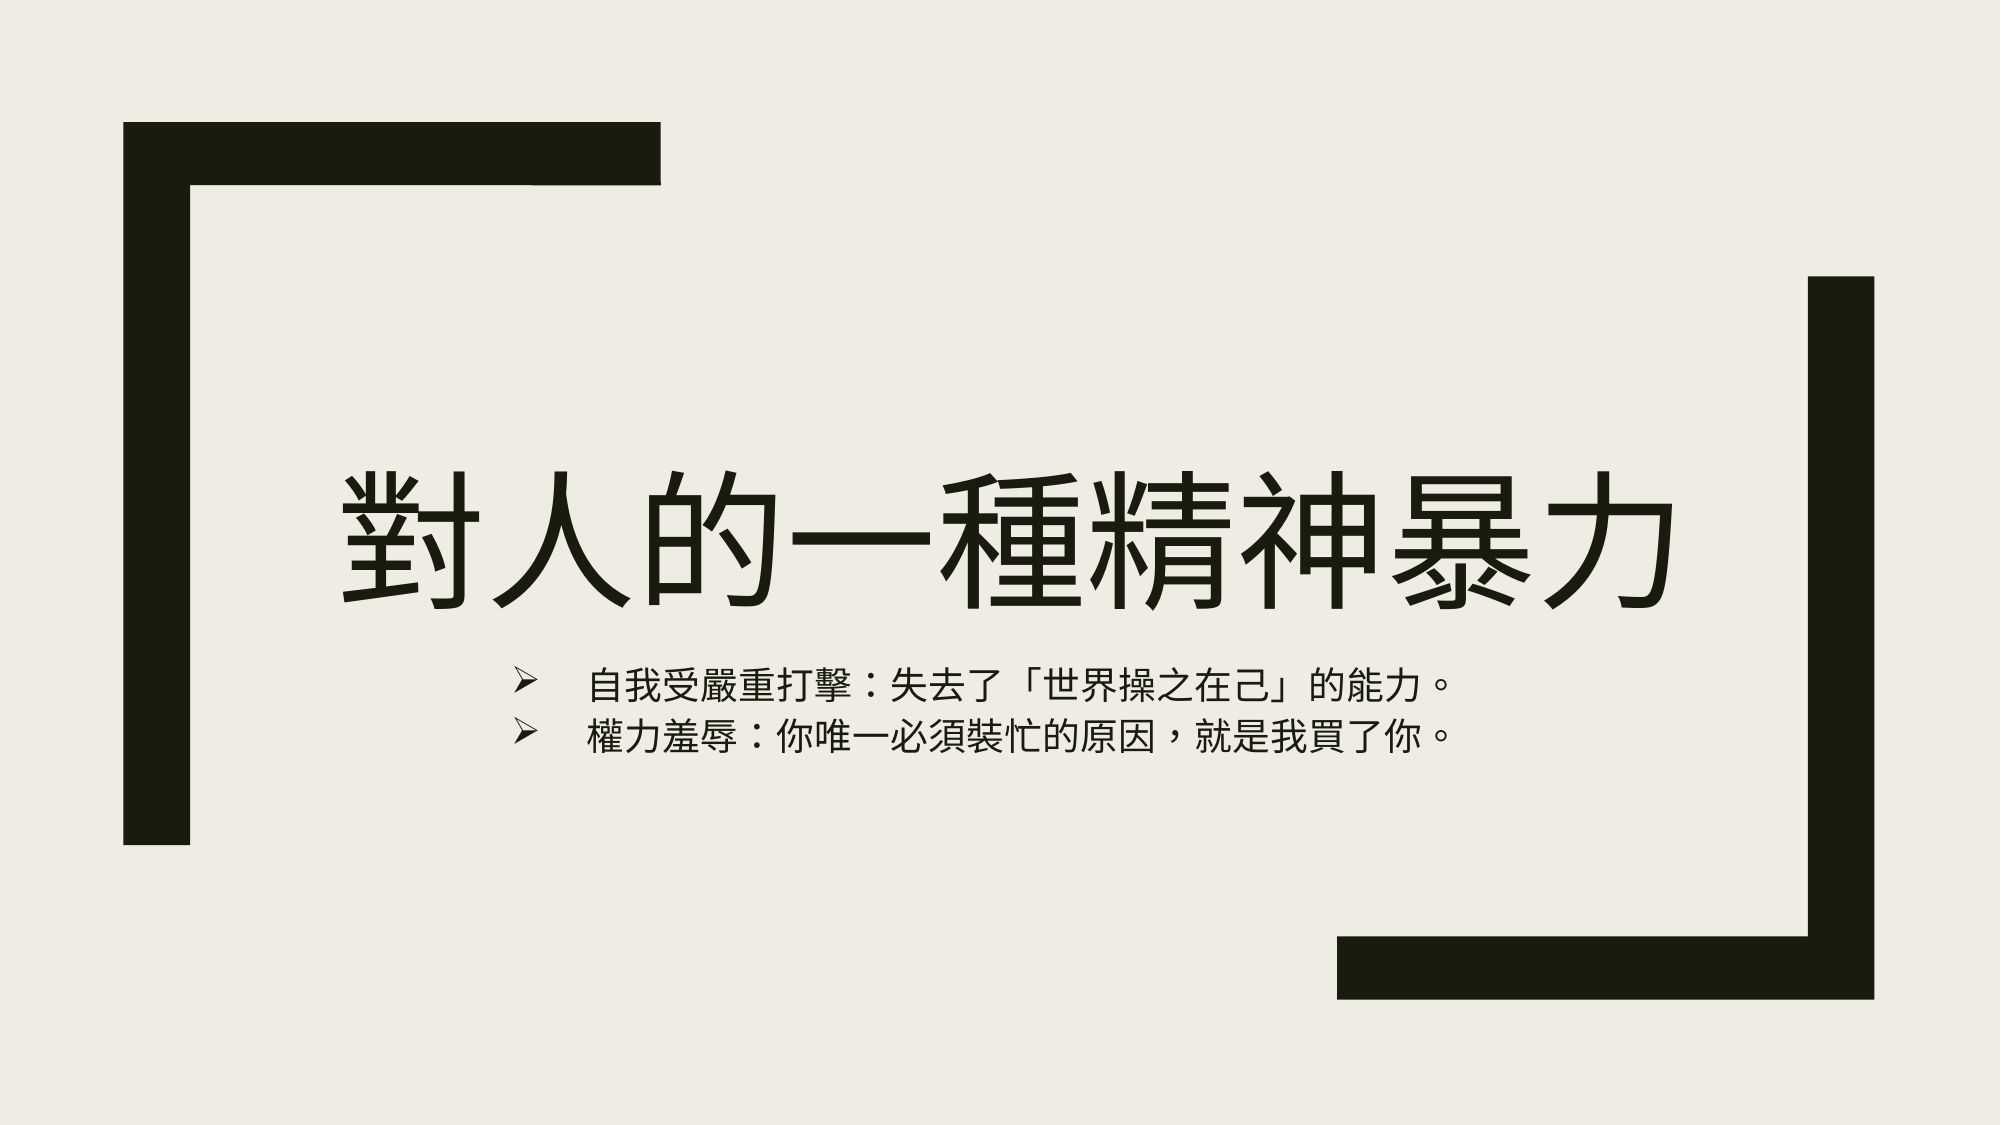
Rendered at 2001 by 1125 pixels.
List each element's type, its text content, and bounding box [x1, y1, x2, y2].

title 對人的一種精神暴力 [314, 293, 1709, 638]
subtitle 自我受嚴重打擊：失去了「世界操之在己」的能力。 權力羞辱：你唯一必須裝忙的原因，就是我買了你。 [439, 649, 1561, 828]
